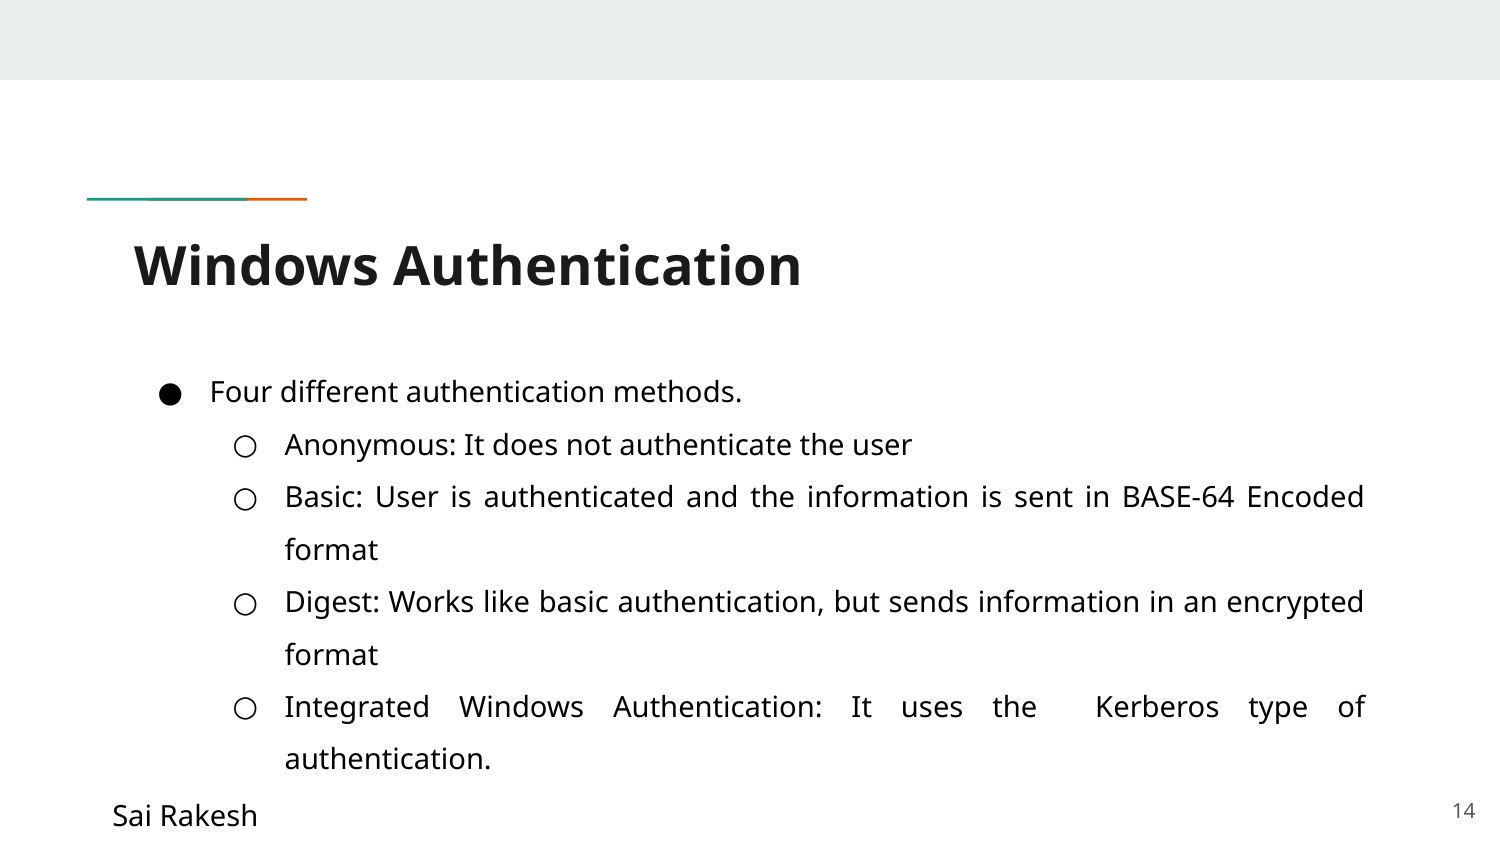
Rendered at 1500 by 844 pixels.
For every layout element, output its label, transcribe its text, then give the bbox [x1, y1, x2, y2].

text_box Sai Rakesh [97, 782, 321, 844]
list Four different authentication methods. Anonymous: It does not authenticate the user Basic: User is authenticated and the information is sent in BASE-64 Encoded format Digest: Works like basic authentication, but sends information in an encrypted format Integrated Windows Authentication: It uses the Kerberos type of authentication. [119, 341, 1381, 712]
title Windows Authentication [119, 216, 1381, 305]
slide_number 14 [1400, 779, 1491, 844]
